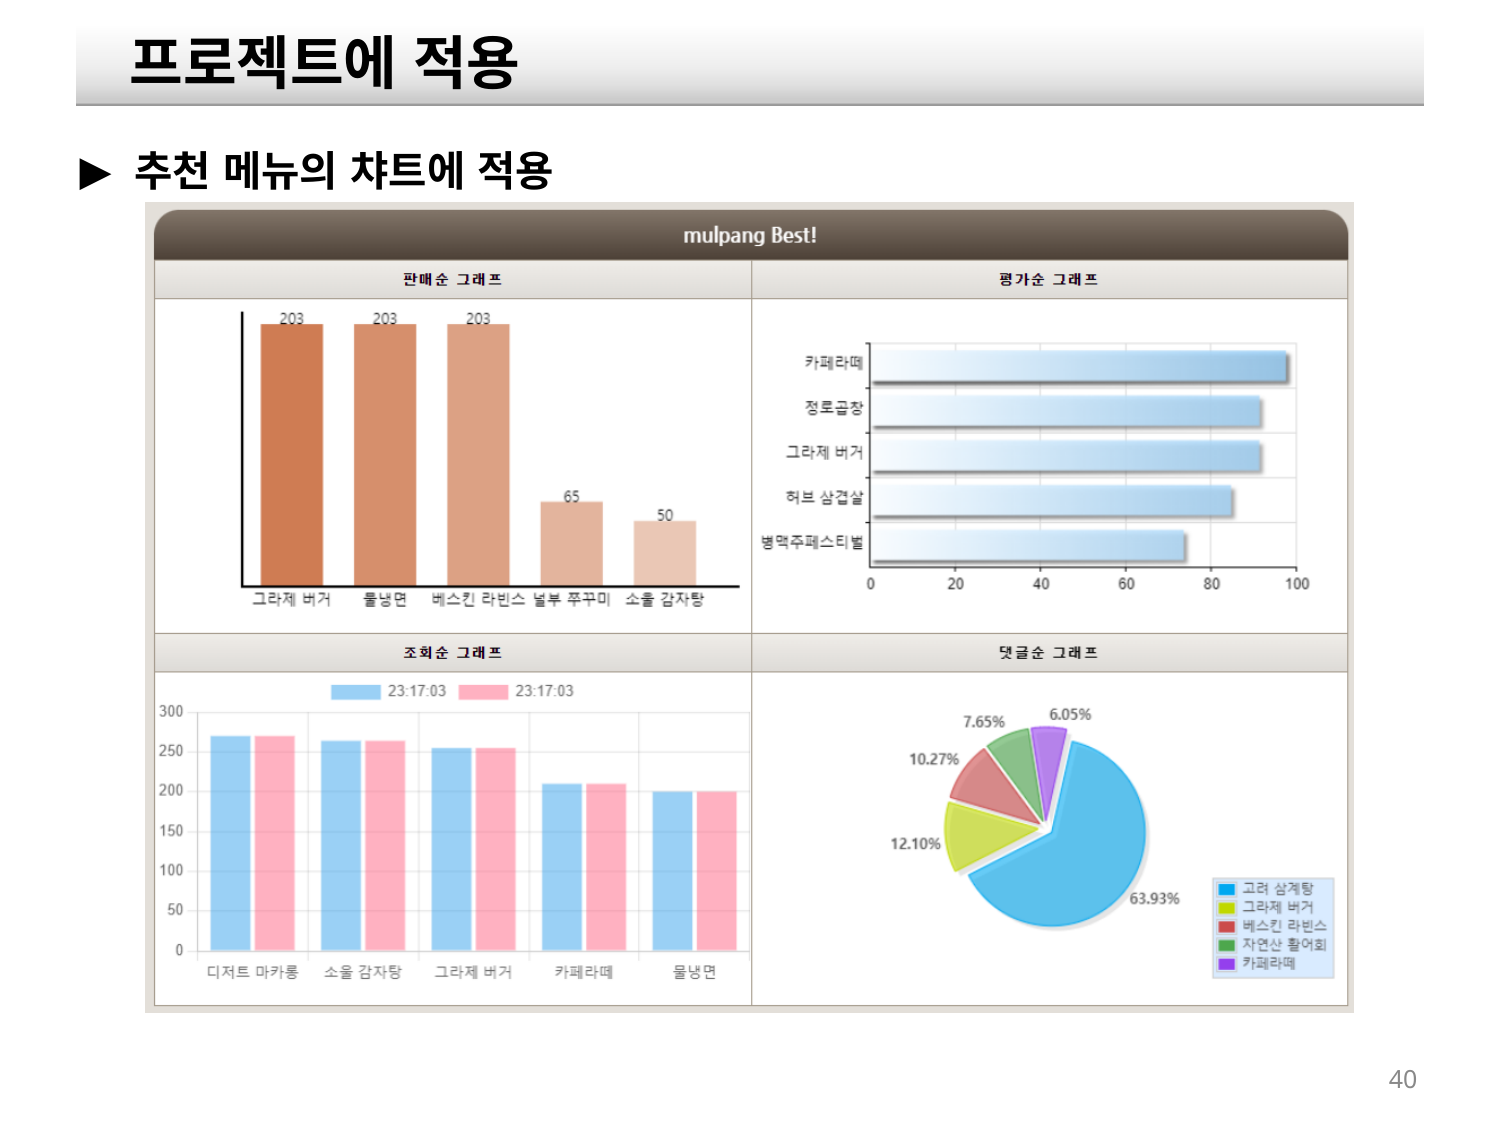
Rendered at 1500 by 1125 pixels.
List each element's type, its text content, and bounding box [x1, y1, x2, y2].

slide_number 40 [1082, 1050, 1433, 1111]
picture [76, 16, 1424, 106]
picture [145, 201, 1355, 1013]
text_box 프로젝트에 적용 [115, 19, 536, 104]
text_box 추천 메뉴의 챠트에 적용 [64, 137, 1436, 202]
